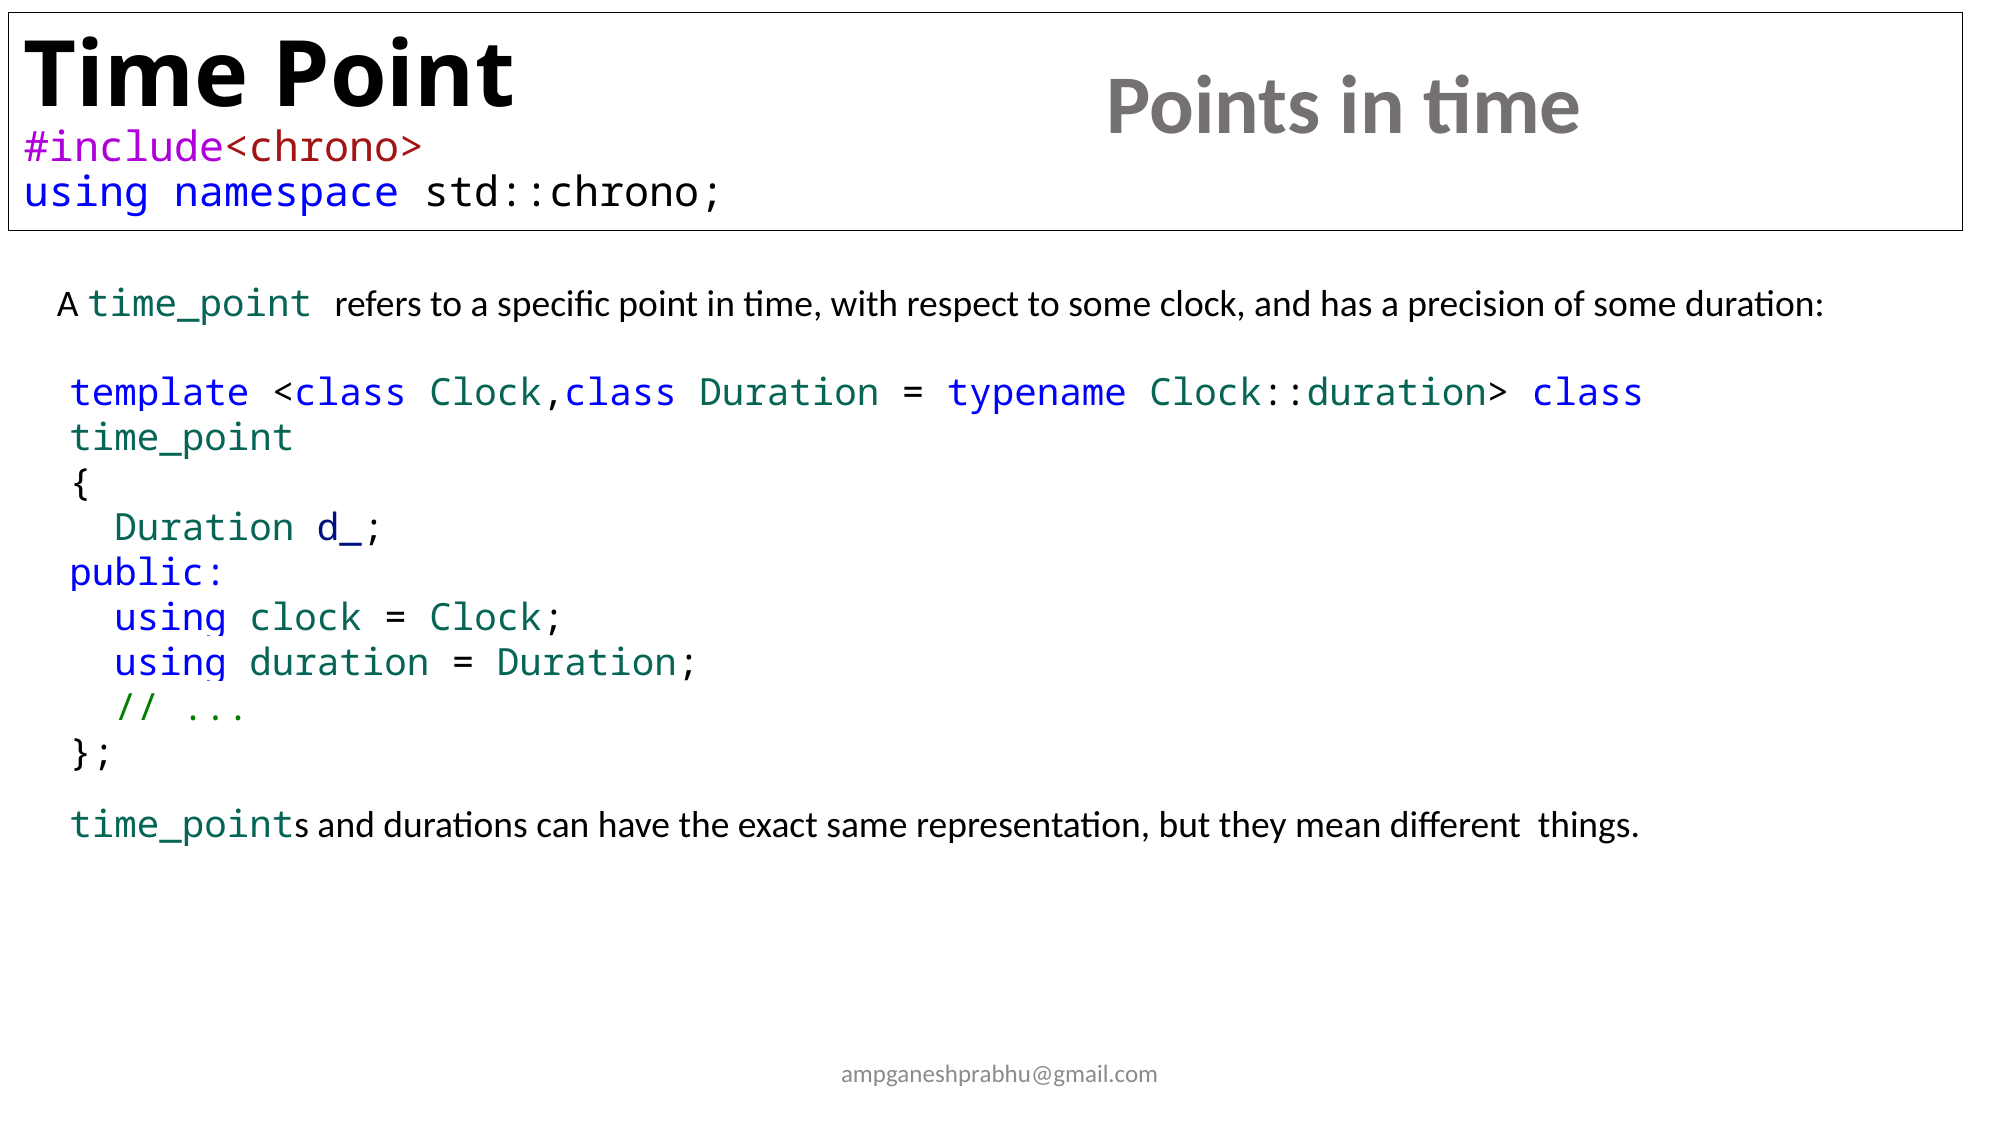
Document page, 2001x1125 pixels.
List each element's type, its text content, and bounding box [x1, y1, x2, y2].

text_box A time_point refers to a specific point in time, with respect to some clock, and has a precision of some duration: [42, 271, 1847, 332]
footer ampganeshprabhu@gmail.com [662, 1042, 1338, 1103]
text_box time_points and durations can have the exact same representation, but they mean different things. [54, 792, 1881, 853]
text_box Points in time [733, 54, 1881, 160]
title Time Point #include<chrono> using namespace std::chrono; [8, 12, 1963, 231]
text_box template <class Clock,class Duration = typename Clock::duration> class time_point { Duration d_; public: using clock = Clock; using duration = Duration; // ... }; [54, 360, 1821, 781]
